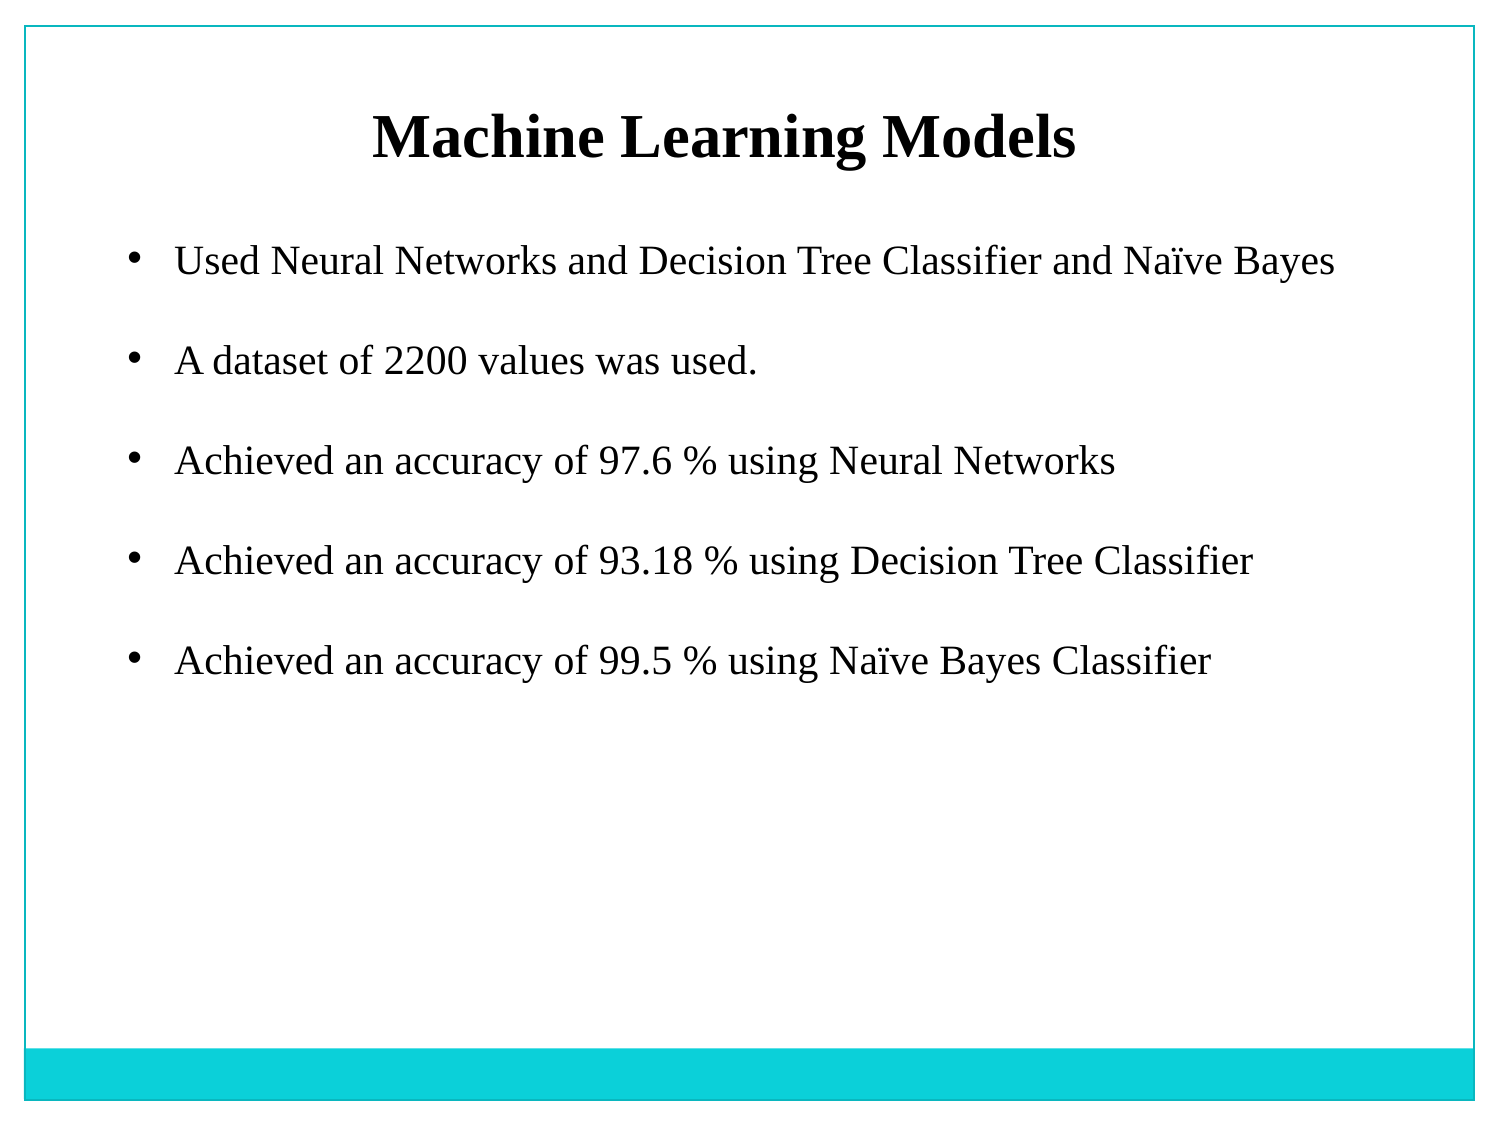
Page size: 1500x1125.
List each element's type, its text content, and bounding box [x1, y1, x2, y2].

text_box Used Neural Networks and Decision Tree Classifier and Naïve Bayes A dataset of 2200 values was used. Achieved an accuracy of 97.6 % using Neural Networks Achieved an accuracy of 93.18 % using Decision Tree Classifier Achieved an accuracy of 99.5 % using Naïve Bayes Classifier [112, 224, 1388, 735]
text_box Machine Learning Models [174, 87, 1275, 178]
